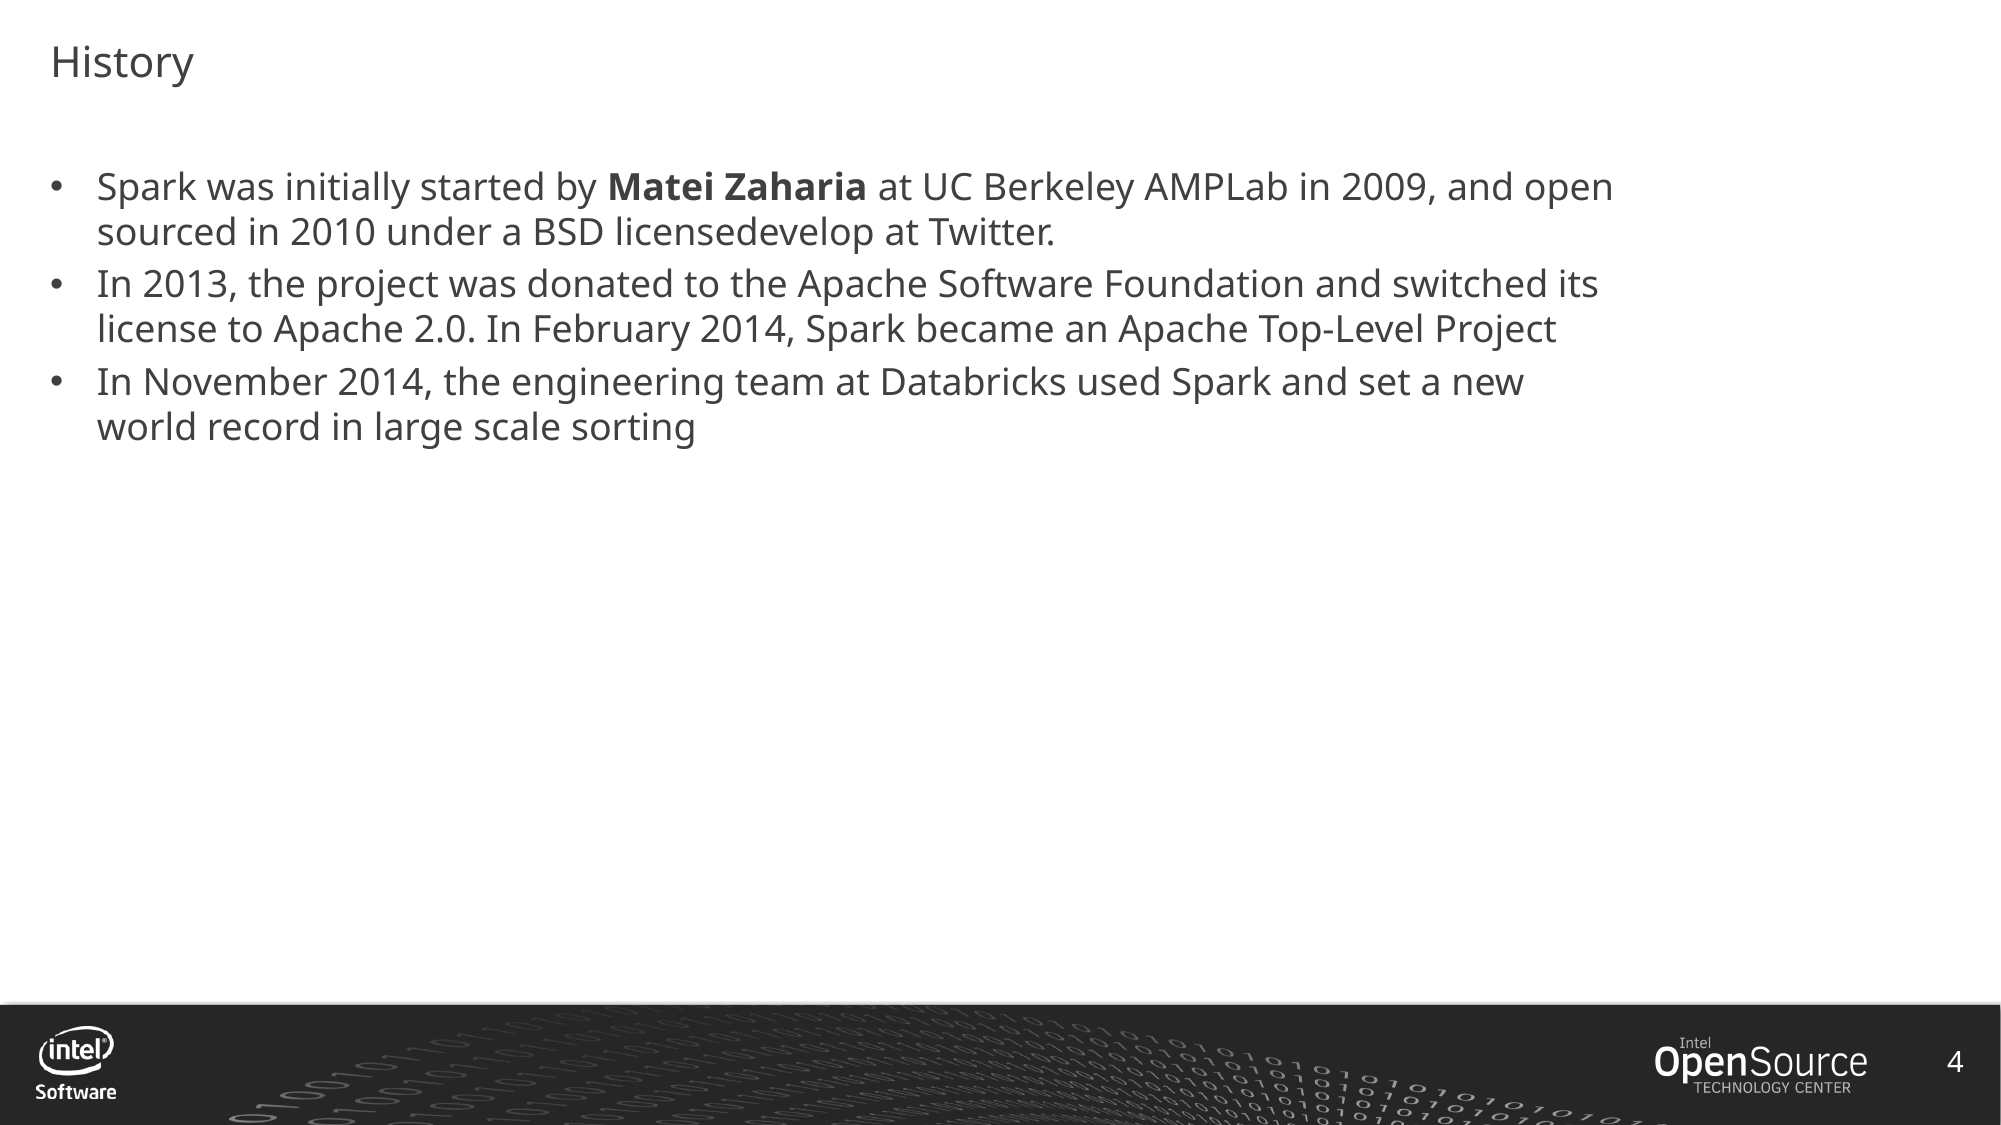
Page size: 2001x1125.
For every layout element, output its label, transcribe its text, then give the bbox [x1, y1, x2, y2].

picture [36, 1004, 1903, 1125]
title History [50, 34, 1461, 139]
list Spark was initially started by Matei Zaharia at UC Berkeley AMPLab in 2009, and open sourced in 2010 under a BSD licensedevelop at Twitter. In 2013, the project was donated to the Apache Software Foundation and switched its license to Apache 2.0. In February 2014, Spark became an Apache Top-Level Project In November 2014, the engineering team at Databricks used Spark and set a new world record in large scale sorting [50, 162, 1631, 1005]
